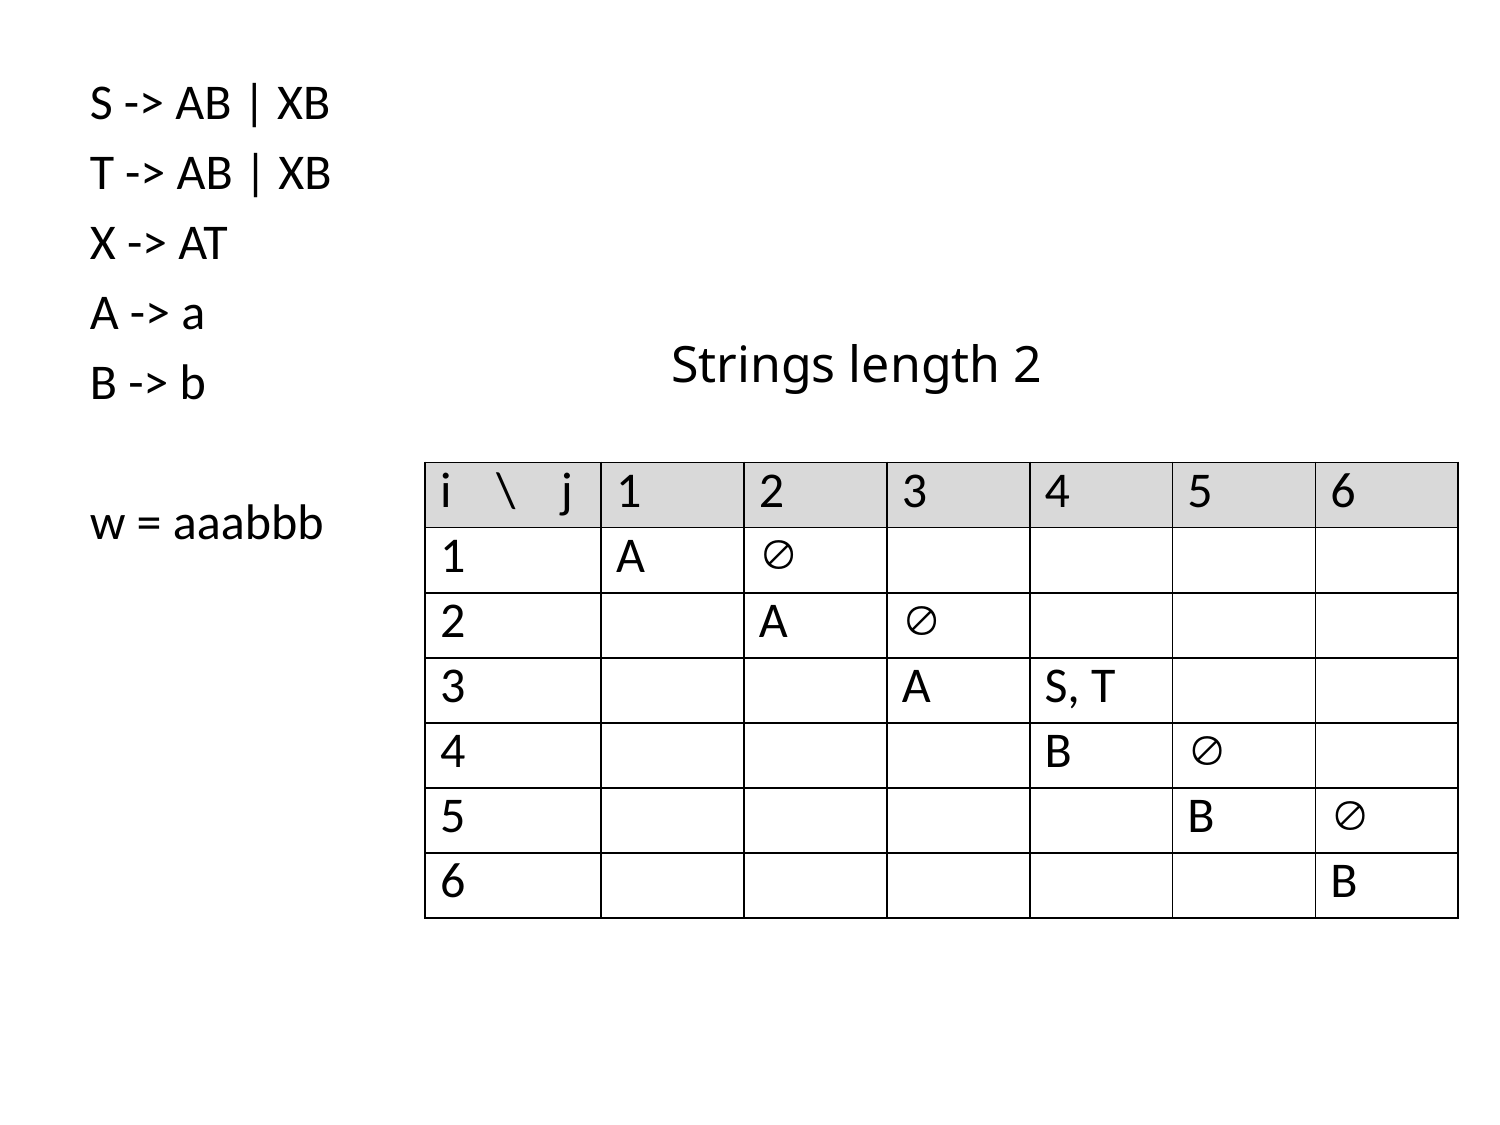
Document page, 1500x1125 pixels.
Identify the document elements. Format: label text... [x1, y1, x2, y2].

table_cell [888, 724, 1029, 787]
table_cell B [1173, 789, 1315, 852]
table_cell A [602, 558, 743, 592]
table_cell [1031, 854, 1172, 917]
table_cell 2 [426, 594, 600, 657]
table_header 6 [1316, 463, 1457, 527]
table_cell 1 [426, 558, 600, 592]
table_cell [602, 789, 743, 852]
table_cell [602, 594, 743, 657]
table_header 4 [1031, 463, 1172, 527]
table_cell S, T [1031, 659, 1172, 722]
table_cell [1316, 594, 1457, 657]
table_cell [745, 789, 886, 852]
table_cell [602, 659, 743, 722]
table_cell [602, 724, 743, 787]
table_cell [745, 724, 886, 787]
table_cell 4 [426, 724, 600, 787]
table_cell [745, 854, 886, 917]
table_cell [1316, 528, 1457, 592]
table_header 5 [1173, 463, 1315, 527]
table_cell [1173, 594, 1315, 657]
table_cell [888, 528, 1029, 592]
table_cell [745, 659, 886, 722]
table_cell [602, 854, 743, 917]
table_cell A [745, 594, 886, 657]
table_cell [1031, 789, 1172, 852]
text_box Strings length 2 [767, 324, 1058, 400]
table_header 2 [767, 463, 886, 527]
table_cell [1031, 528, 1172, 592]
table_cell 6 [426, 854, 600, 917]
table_cell  [1316, 789, 1457, 852]
table_cell 5 [426, 789, 600, 852]
table_cell A [888, 659, 1029, 722]
text_box S -> AB | XB T -> AB | XB X -> AT A -> a B -> b w = aaabbb [74, 62, 767, 558]
table_header 3 [888, 463, 1029, 527]
table_cell  [888, 594, 1029, 657]
table_cell [1173, 528, 1315, 592]
table_cell [1173, 659, 1315, 722]
table_cell [888, 789, 1029, 852]
table_cell [1031, 594, 1172, 657]
table_cell B [1031, 724, 1172, 787]
table_cell [1173, 854, 1315, 917]
table_cell B [1316, 854, 1457, 917]
table_cell  [745, 528, 886, 592]
table_cell  [1173, 724, 1315, 787]
table_cell [1316, 659, 1457, 722]
table_cell 3 [426, 659, 600, 722]
table_cell [1316, 724, 1457, 787]
table_cell [888, 854, 1029, 917]
